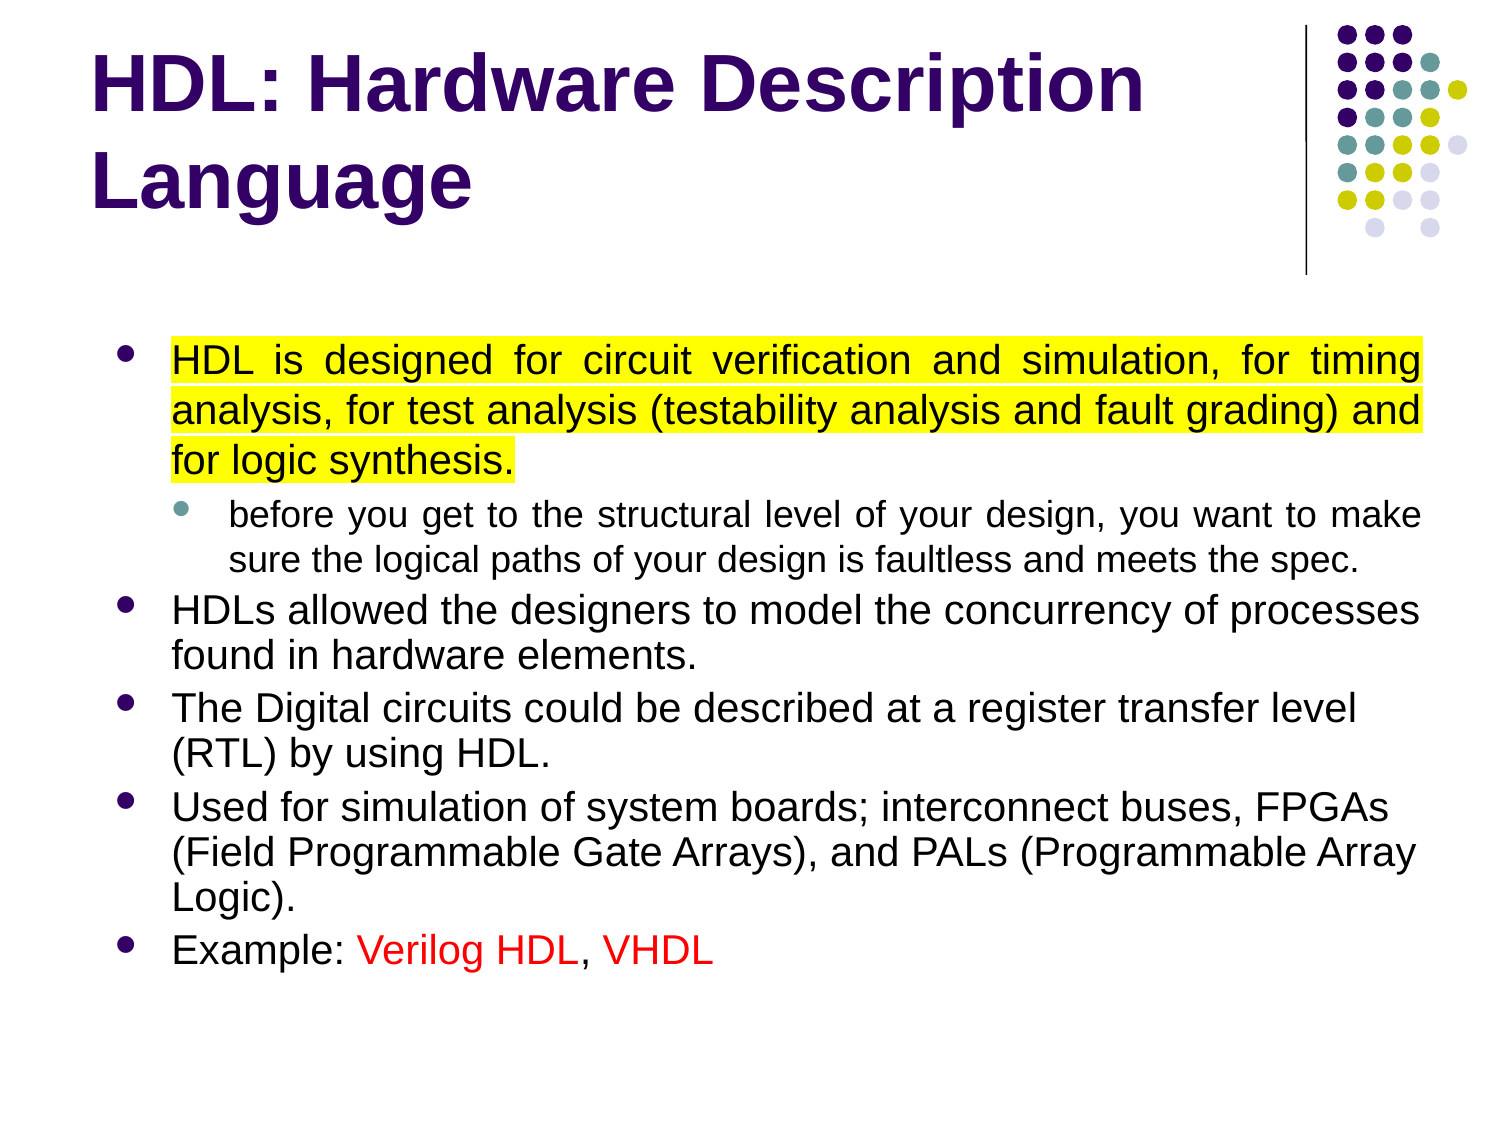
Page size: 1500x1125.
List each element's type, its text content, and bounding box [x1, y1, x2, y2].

title HDL: Hardware Description Language [75, 20, 1313, 233]
list HDL is designed for circuit verification and simulation, for timing analysis, for test analysis (testability analysis and fault grading) and for logic synthesis. before you get to the structural level of your design, you want to make sure the logical paths of your design is faultless and meets the spec. HDLs allowed the designers to model the concurrency of processes found in hardware elements. The Digital circuits could be described at a register transfer level (RTL) by using HDL. Used for simulation of system boards; interconnect buses, FPGAs (Field Programmable Gate Arrays), and PALs (Programmable Array Logic). Example: Verilog HDL, VHDL [99, 324, 1438, 1050]
